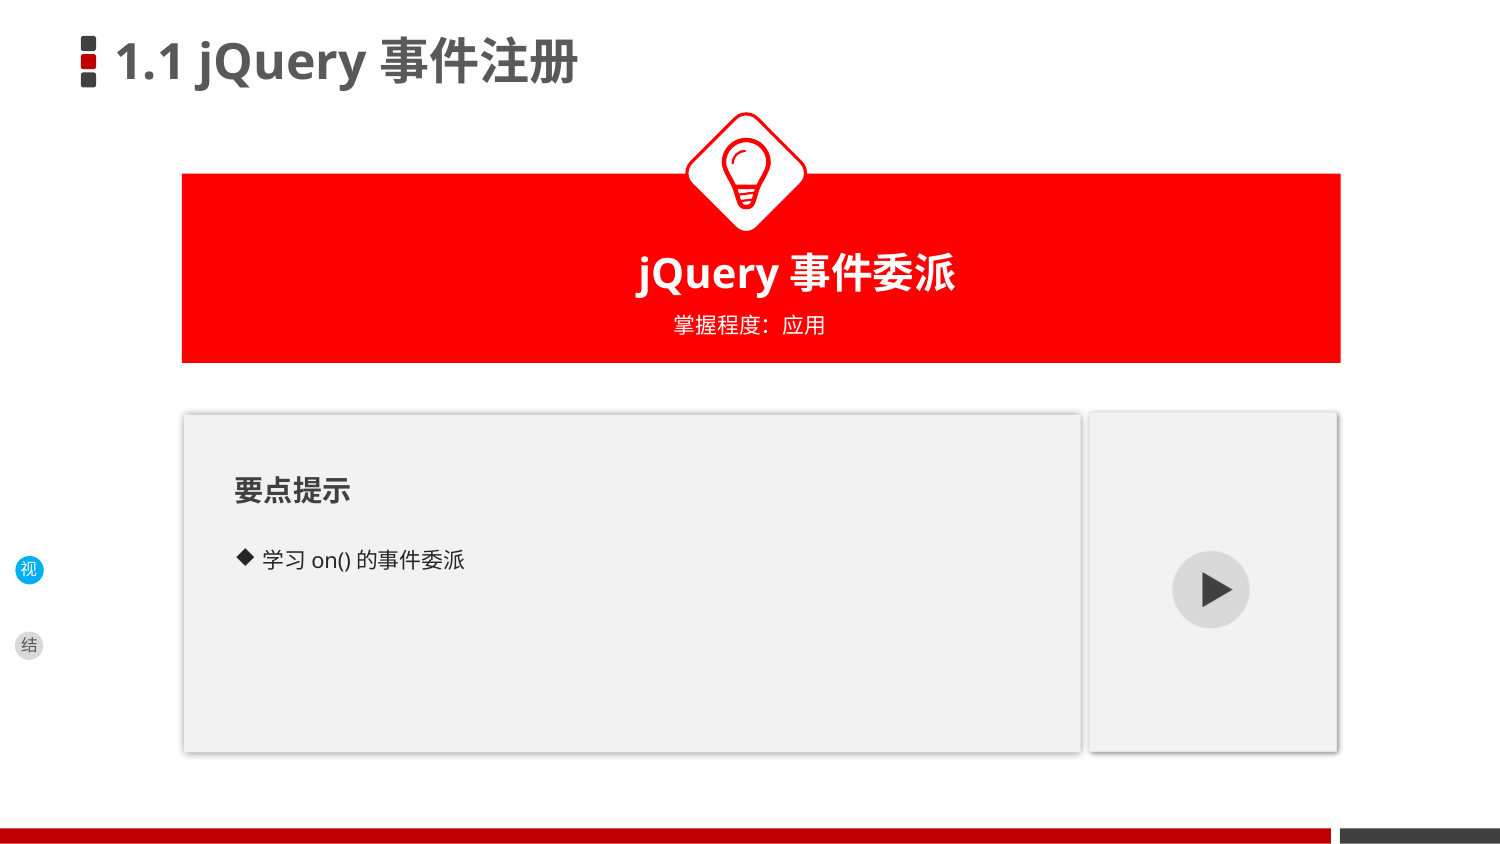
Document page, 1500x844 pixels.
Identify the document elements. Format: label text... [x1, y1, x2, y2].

text_box [180, 172, 1343, 365]
text_box 掌握程度：应用 [496, 304, 1004, 346]
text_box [5, 627, 54, 663]
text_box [721, 137, 771, 210]
text_box 1.1 jQuery事件注册 [103, 0, 987, 130]
text_box [182, 412, 1077, 755]
picture [1082, 405, 1348, 762]
text_box jQuery事件委派 [537, 239, 1057, 304]
text_box [684, 130, 808, 235]
text_box 要点提示 [219, 465, 797, 515]
text_box 学习on()的事件委派 [219, 526, 786, 581]
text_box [5, 551, 54, 588]
